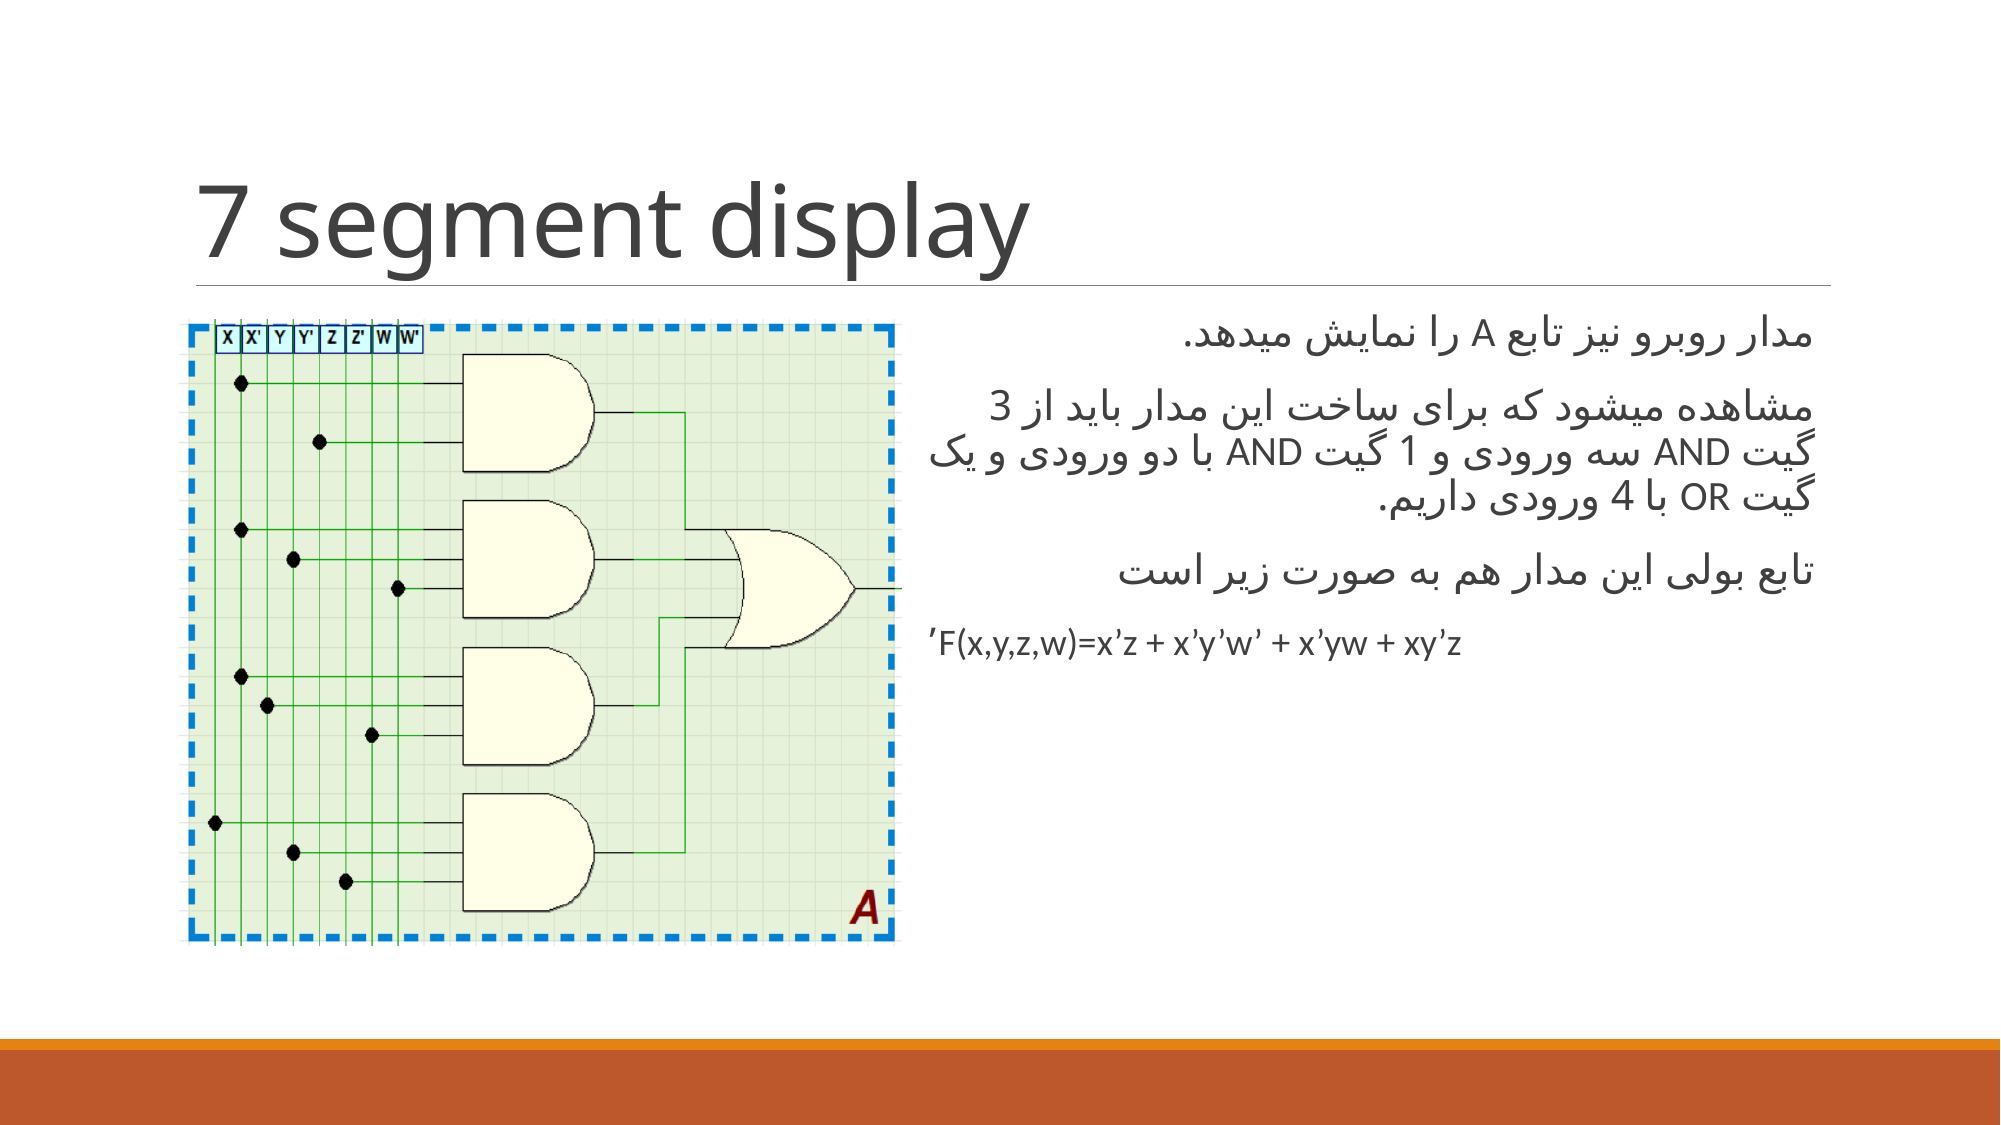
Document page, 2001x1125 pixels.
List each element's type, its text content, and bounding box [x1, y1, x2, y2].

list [179, 319, 902, 947]
title 7 segment display [180, 47, 1830, 285]
list مدار روبرو نیز تابع A را نمایش میدهد. مشاهده میشود که برای ساخت این مدار باید از 3 گیت AND سه ورودی و 1 گیت AND با دو ورودی و یک گیت OR با 4 ورودی داریم. تابع بولی این مدار هم به صورت زیر است F(x,y,z,w)=x’z + x’y’w’ + x’yw + xy’z’ [926, 302, 1830, 963]
